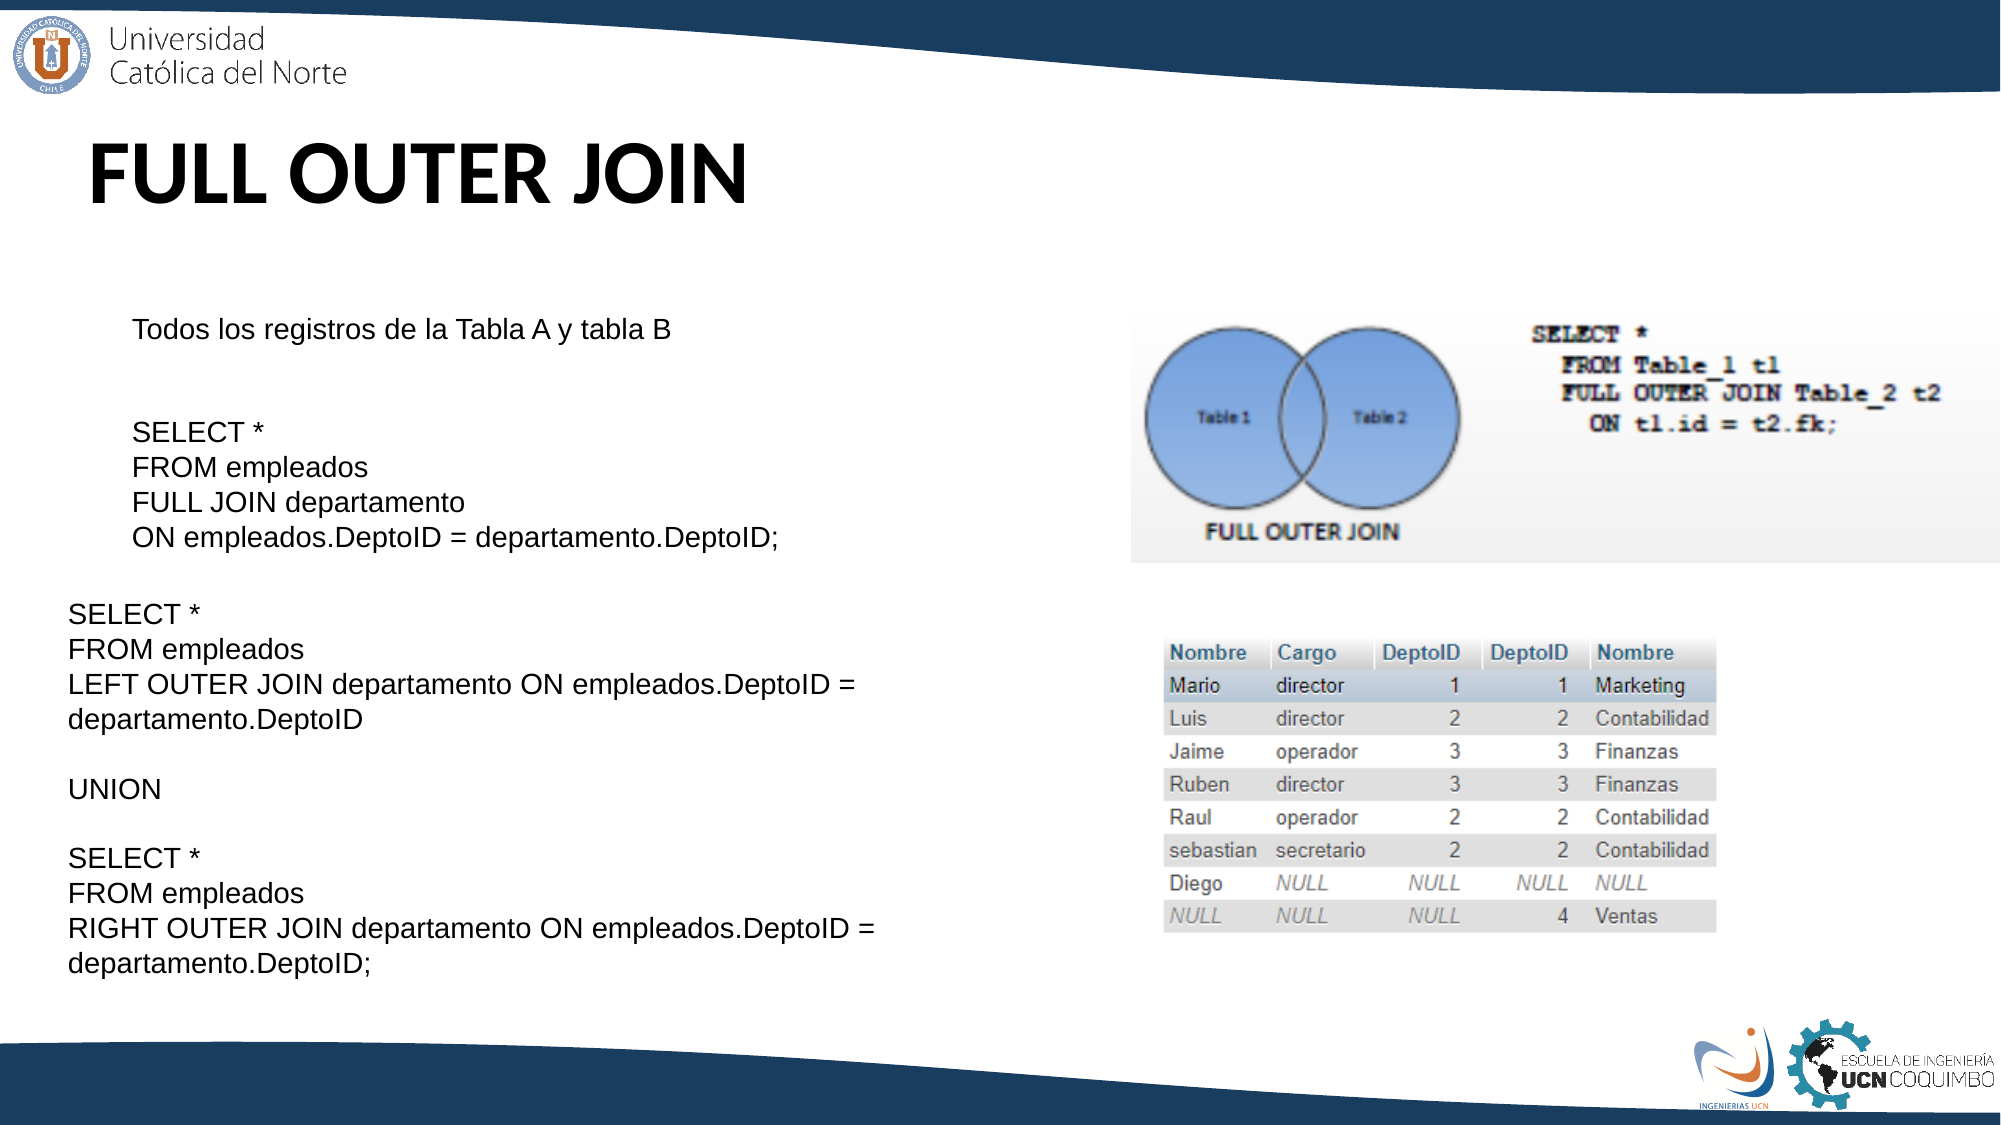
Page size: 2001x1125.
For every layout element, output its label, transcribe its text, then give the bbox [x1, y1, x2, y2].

picture [1130, 310, 2000, 563]
picture [13, 16, 346, 94]
picture [1694, 1026, 1774, 1109]
picture [1161, 635, 1734, 944]
text_box Todos los registros de la Tabla A y tabla B [117, 303, 1842, 1018]
title FULL OUTER JOIN [73, 116, 2000, 298]
text_box SELECT * FROM empleados LEFT OUTER JOIN departamento ON empleados.DeptoID = departamento.DeptoID UNION SELECT * FROM empleados RIGHT OUTER JOIN departamento ON empleados.DeptoID = departamento.DeptoID; [53, 587, 1054, 988]
text_box SELECT * FROM empleados FULL JOIN departamento ON empleados.DeptoID = departamento.DeptoID; [117, 405, 1118, 561]
picture [1787, 1019, 1994, 1110]
